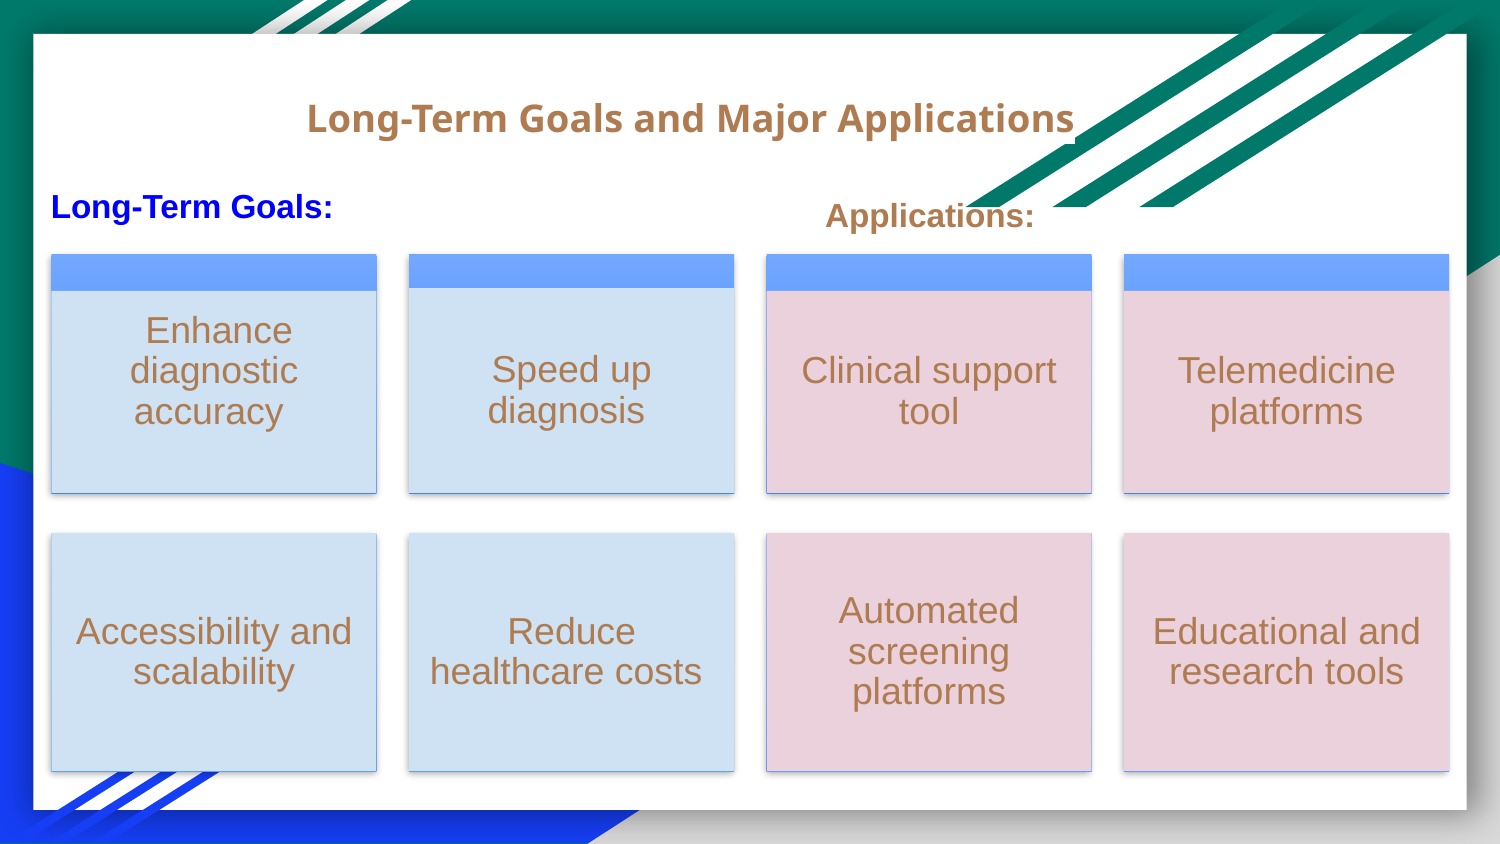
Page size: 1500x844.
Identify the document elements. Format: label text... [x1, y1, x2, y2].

text_box Applications: [688, 183, 1182, 250]
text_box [51, 254, 1450, 772]
title Long-Term Goals and Major Applications [51, 72, 1449, 167]
text_box Long-Term Goals: [35, 175, 394, 242]
